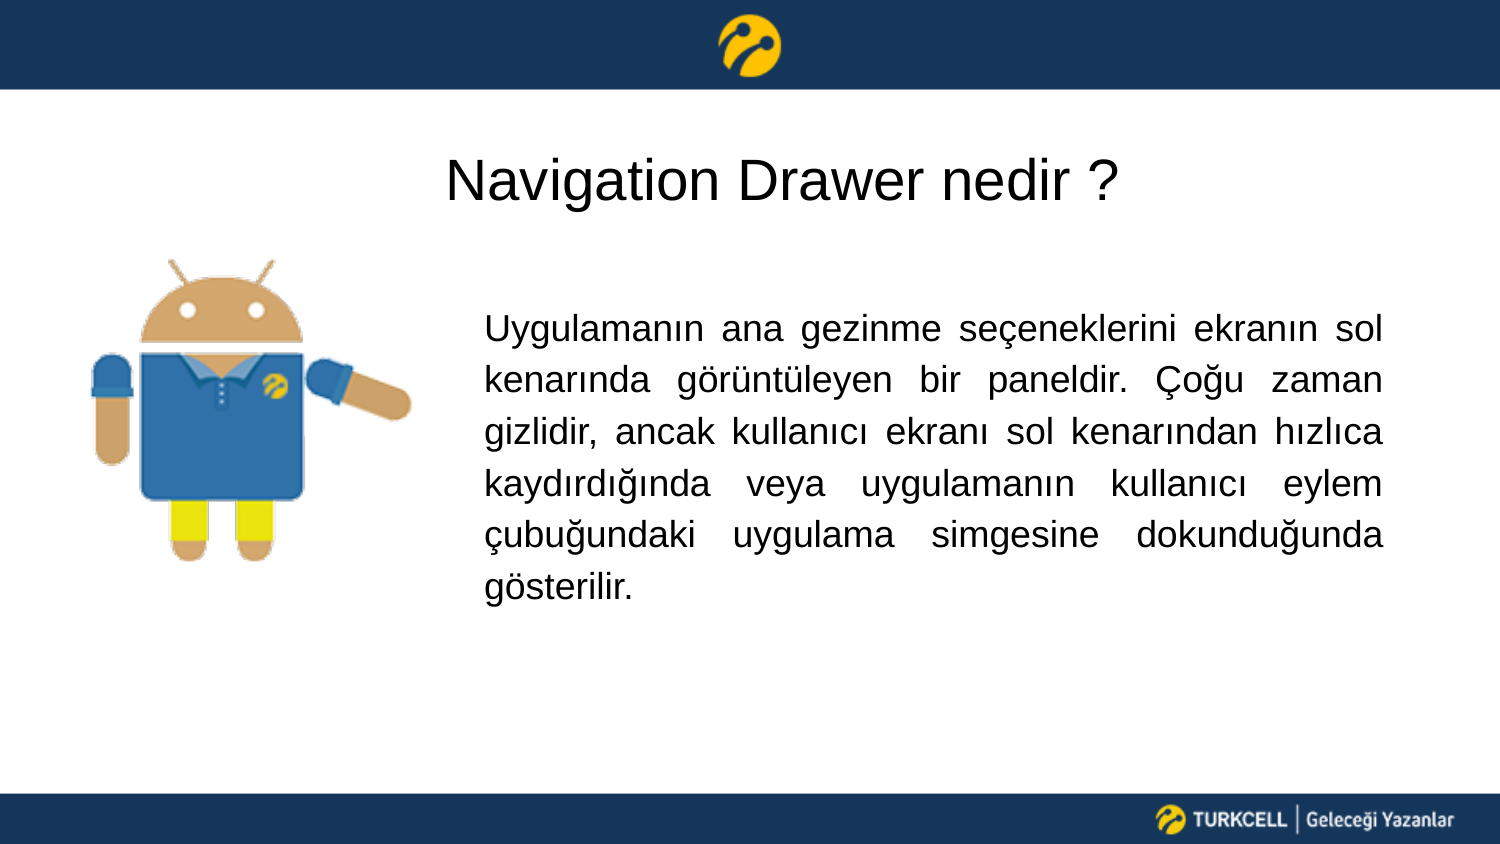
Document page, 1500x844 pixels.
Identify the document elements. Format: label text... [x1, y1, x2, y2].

title Navigation Drawer nedir ? [117, 127, 1449, 221]
list Uygulamanın ana gezinme seçeneklerini ekranın sol kenarında görüntüleyen bir paneldir. Çoğu zaman gizlidir, ancak kullanıcı ekranı sol kenarından hızlıca kaydırdığında veya uygulamanın kullanıcı eylem çubuğundaki uygulama simgesine dokunduğunda gösterilir. [469, 281, 1399, 844]
picture [0, 0, 1500, 844]
